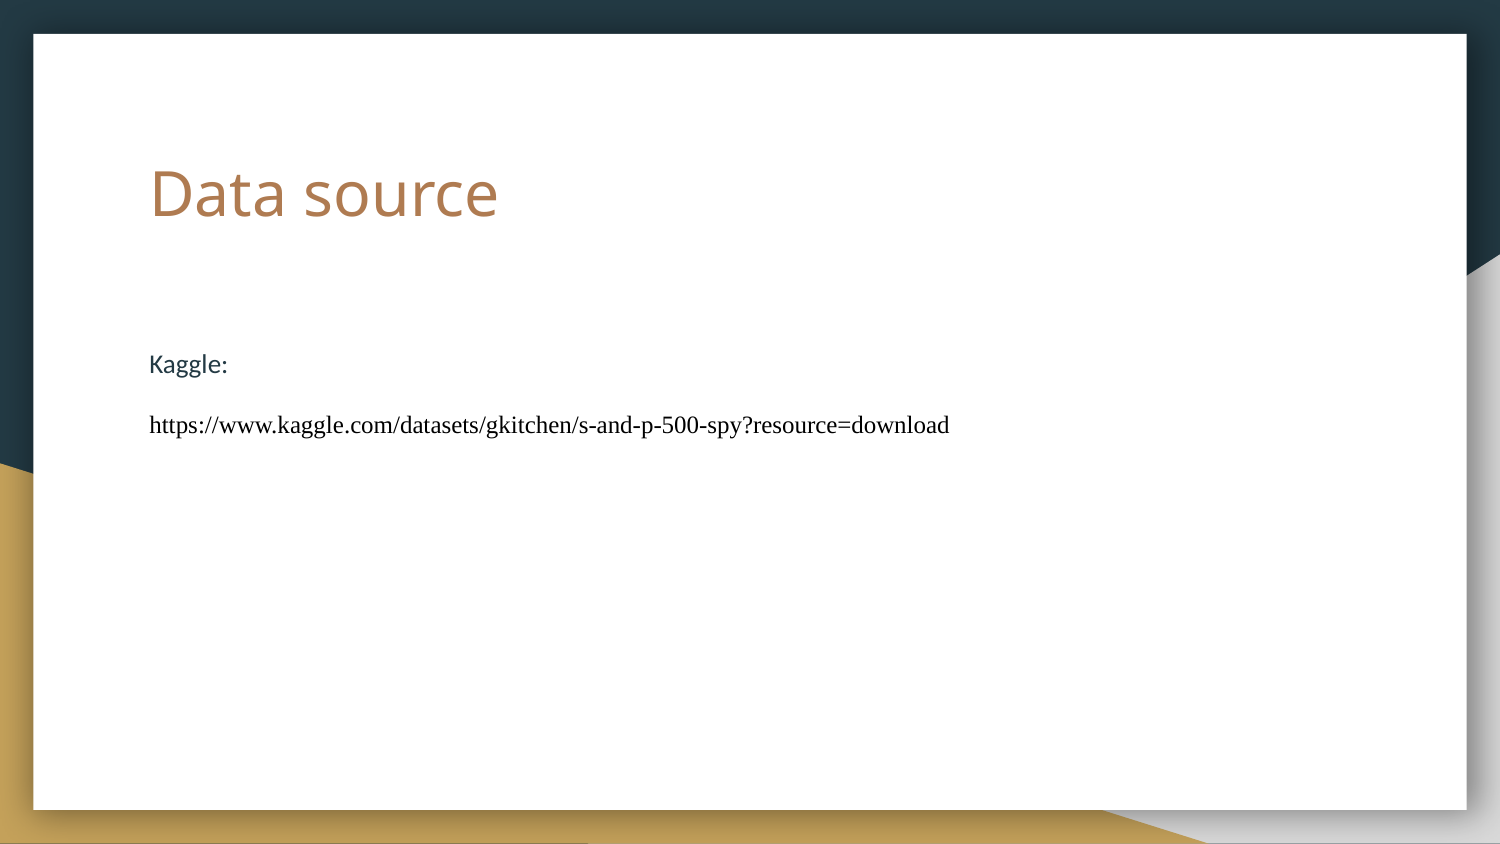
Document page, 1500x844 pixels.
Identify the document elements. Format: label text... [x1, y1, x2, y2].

title Data source [134, 138, 1366, 296]
list Kaggle: https://www.kaggle.com/datasets/gkitchen/s-and-p-500-spy?resource=download [134, 326, 1366, 729]
